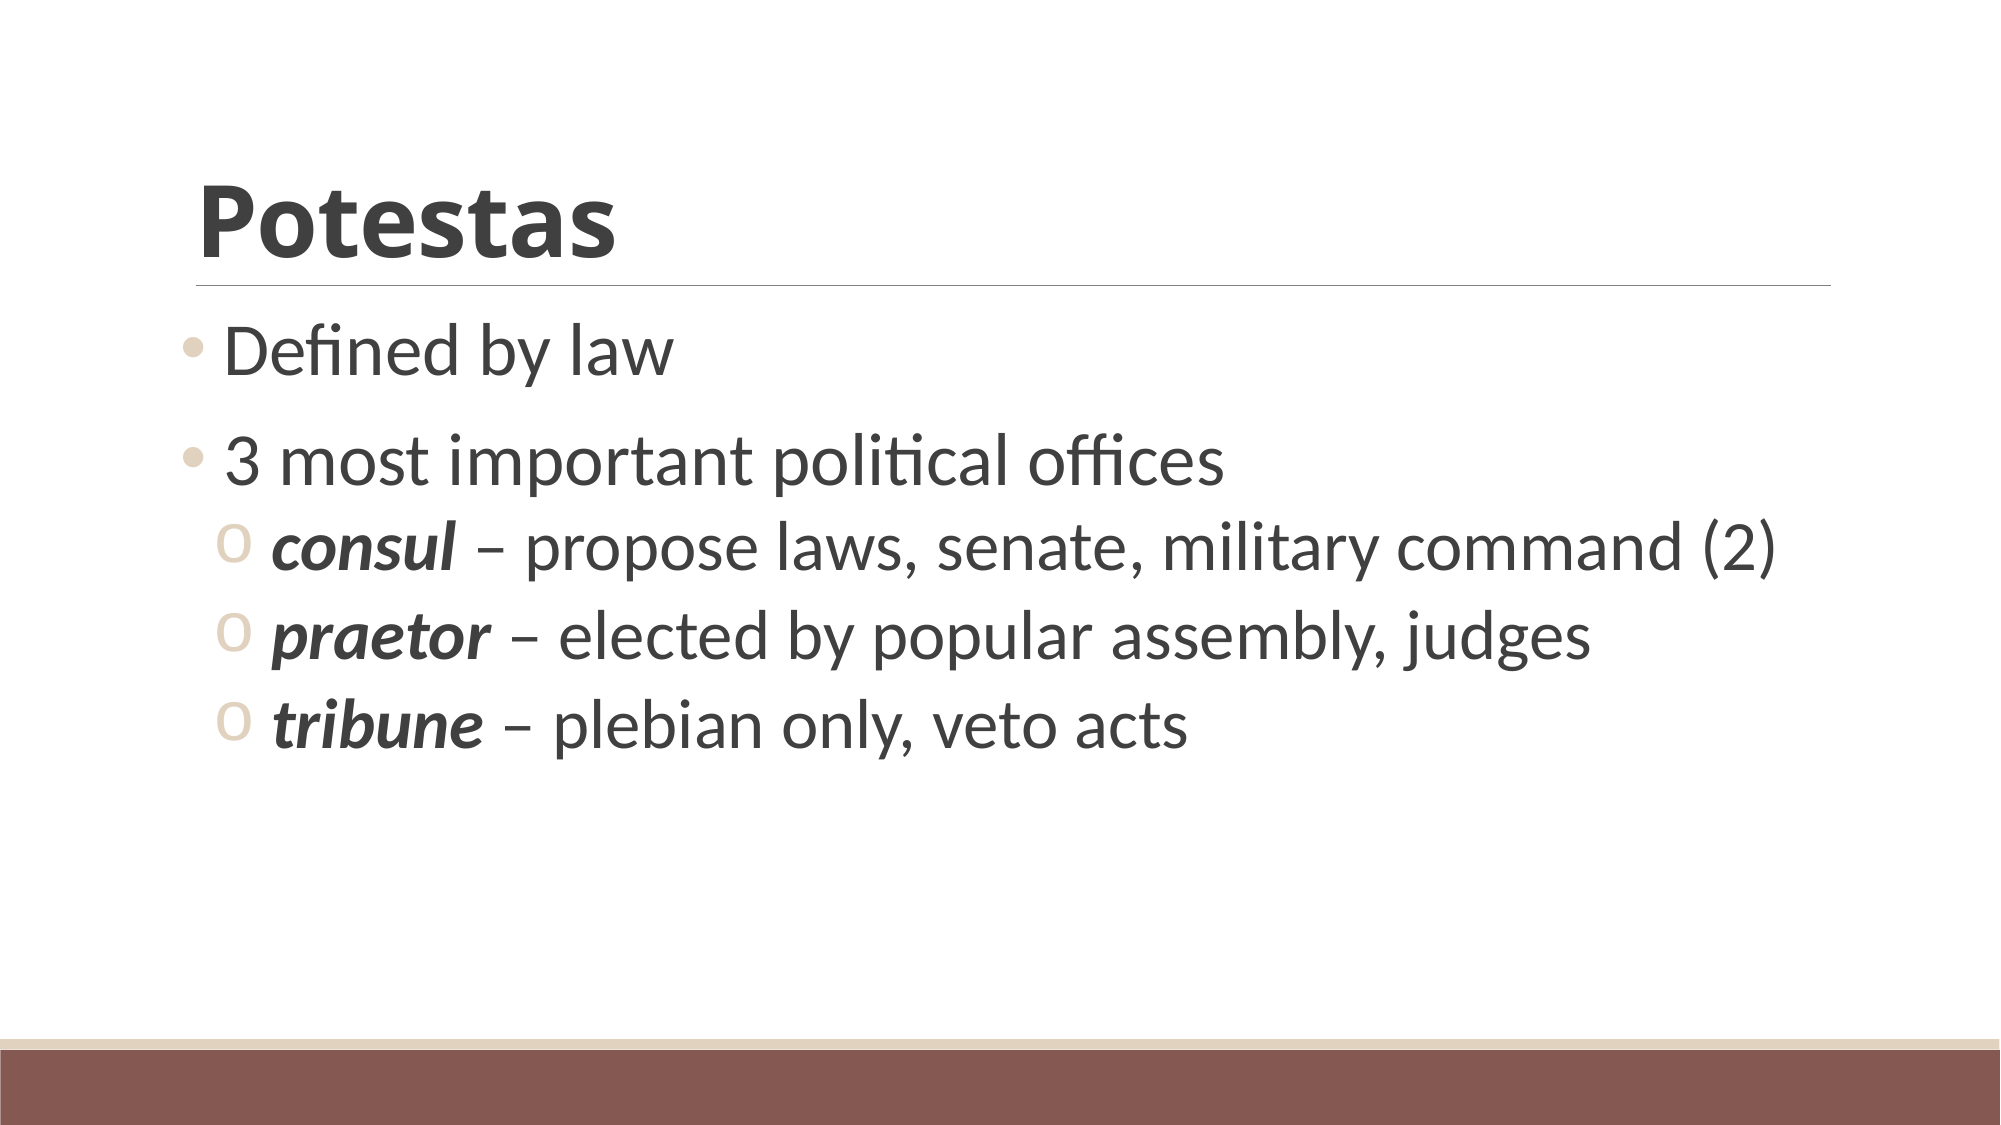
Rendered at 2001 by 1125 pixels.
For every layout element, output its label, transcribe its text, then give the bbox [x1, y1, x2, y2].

title Potestas [180, 47, 1830, 285]
list Defined by law 3 most important political offices consul – propose laws, senate, military command (2) praetor – elected by popular assembly, judges tribune – plebian only, veto acts [180, 302, 1830, 963]
